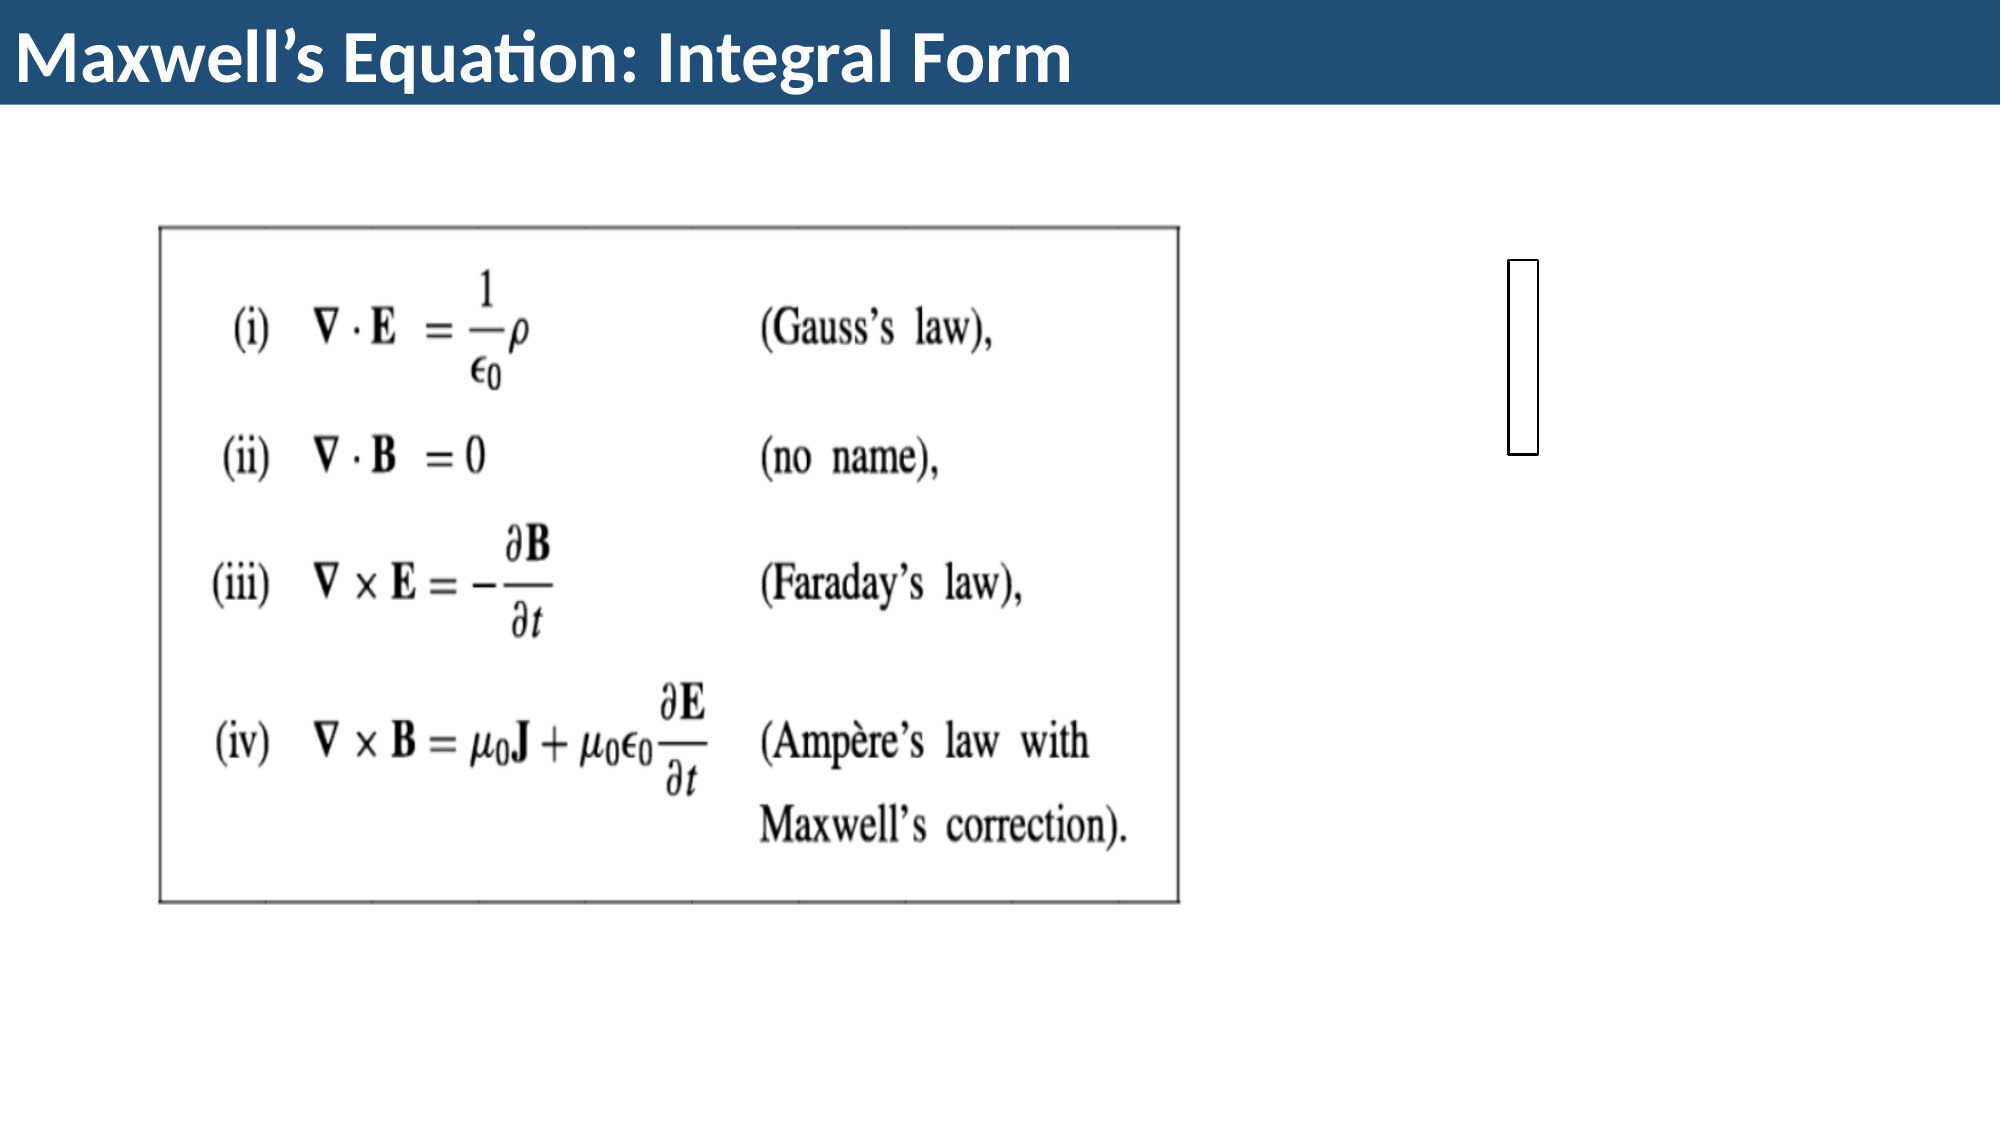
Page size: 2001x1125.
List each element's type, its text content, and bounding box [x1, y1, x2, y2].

picture [148, 209, 1189, 916]
text_box Maxwell’s Equation: Integral Form [0, 0, 2000, 105]
